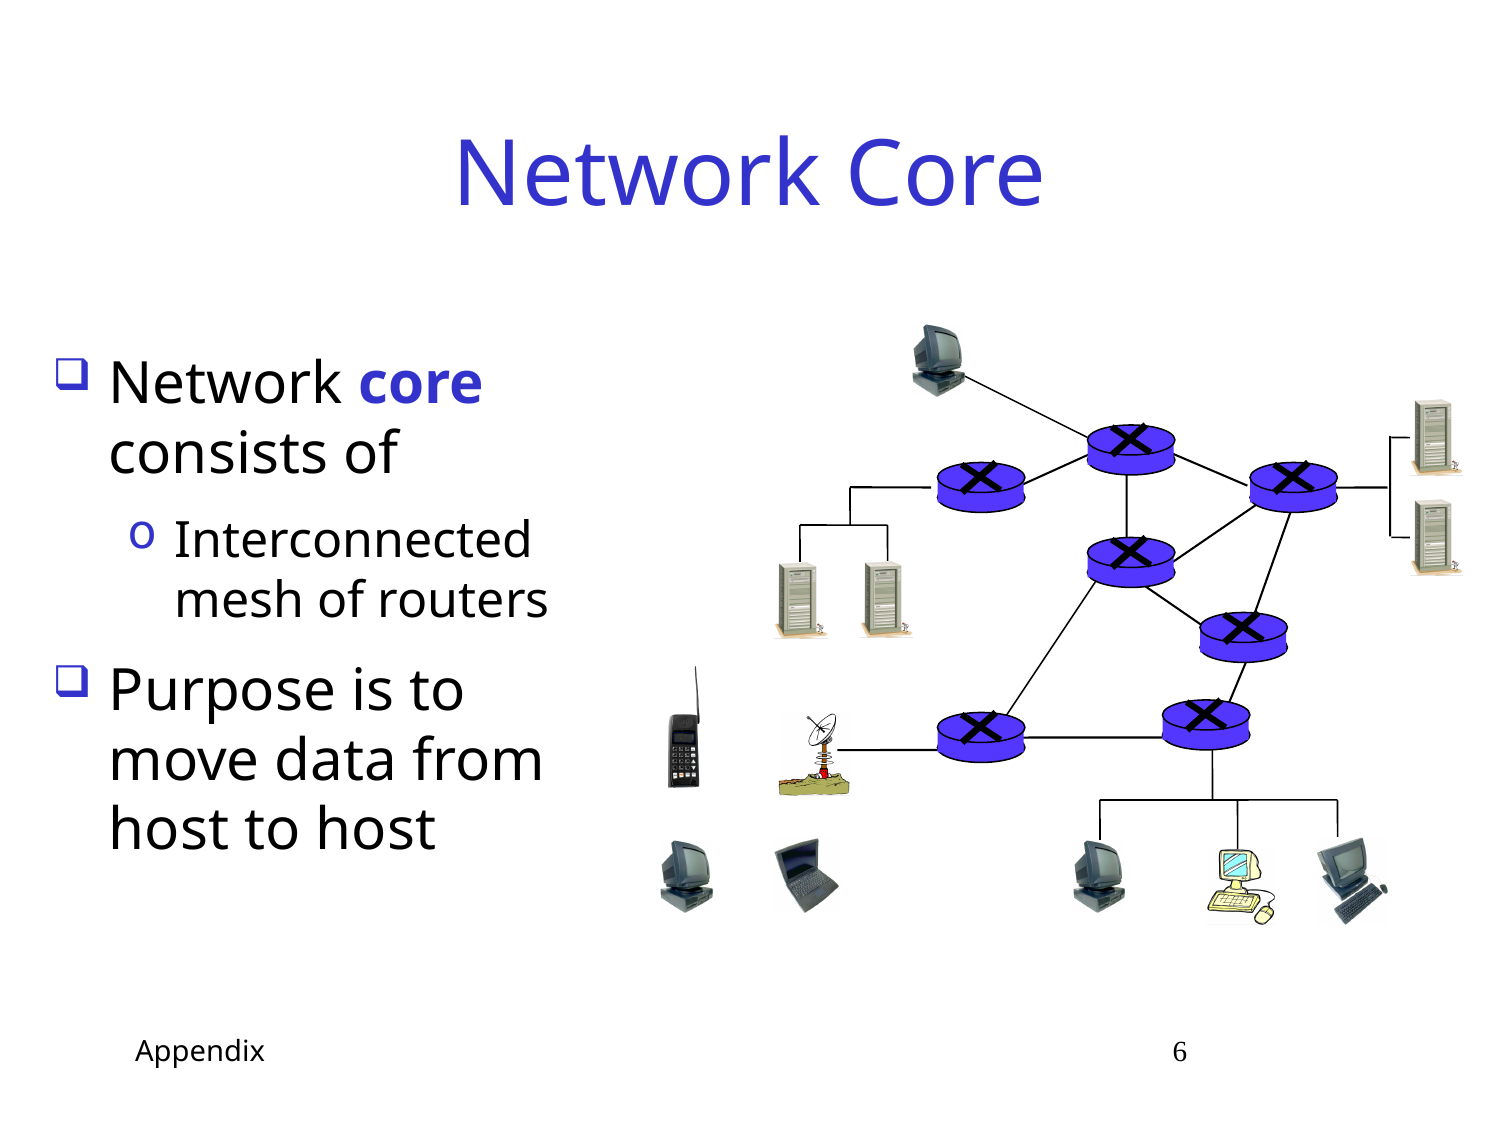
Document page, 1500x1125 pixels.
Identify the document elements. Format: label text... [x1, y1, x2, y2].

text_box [1162, 699, 1251, 751]
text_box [1087, 537, 1176, 588]
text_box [1087, 424, 1176, 476]
footer Appendix 6 [112, 1024, 1401, 1101]
picture [774, 838, 839, 913]
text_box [937, 712, 1026, 763]
picture [1073, 840, 1126, 913]
list Network core consists of Interconnected mesh of routers Purpose is to move data from host to host [37, 337, 601, 976]
picture [1409, 399, 1463, 477]
picture [667, 665, 701, 788]
title Network Core [112, 74, 1388, 263]
picture [1409, 499, 1463, 577]
picture [1206, 849, 1276, 926]
picture [774, 562, 828, 639]
picture [912, 324, 965, 398]
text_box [937, 462, 1026, 513]
picture [778, 712, 851, 797]
picture [660, 840, 713, 913]
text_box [1199, 612, 1288, 663]
picture [859, 561, 913, 638]
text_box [1249, 462, 1338, 513]
picture [1316, 837, 1388, 926]
